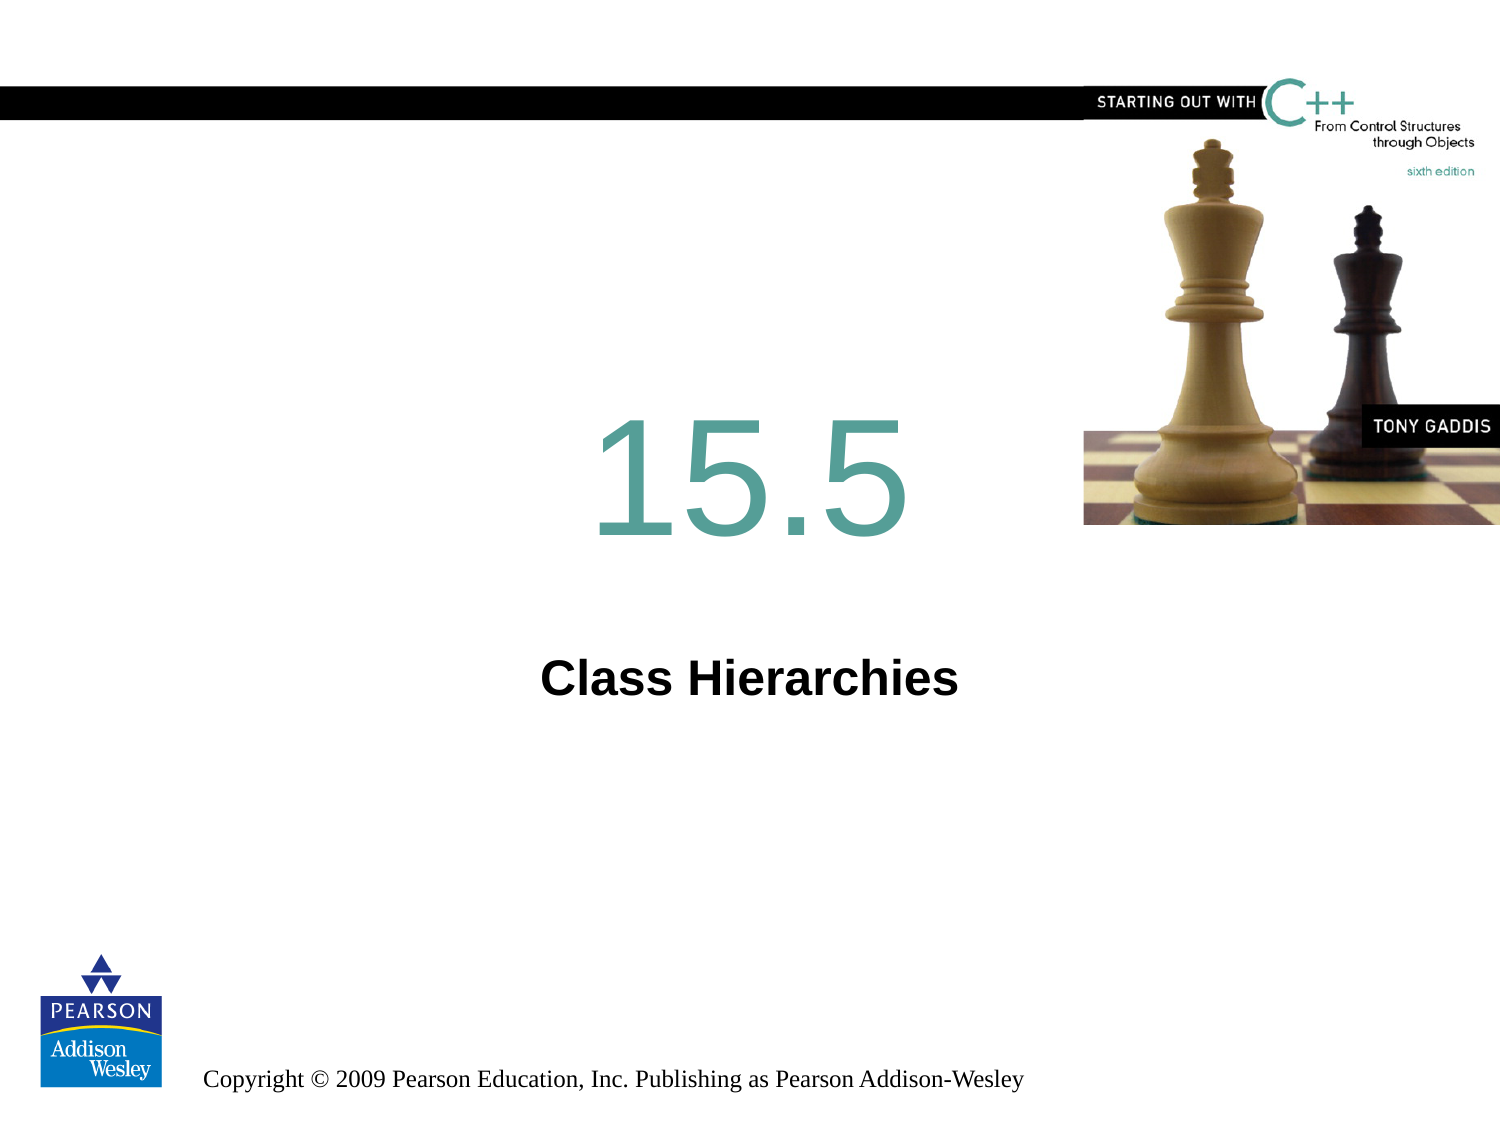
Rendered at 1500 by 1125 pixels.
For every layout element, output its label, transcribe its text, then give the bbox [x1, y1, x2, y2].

subtitle Class Hierarchies [225, 637, 1275, 925]
title 15.5 [112, 375, 1388, 563]
picture [37, 949, 164, 1089]
